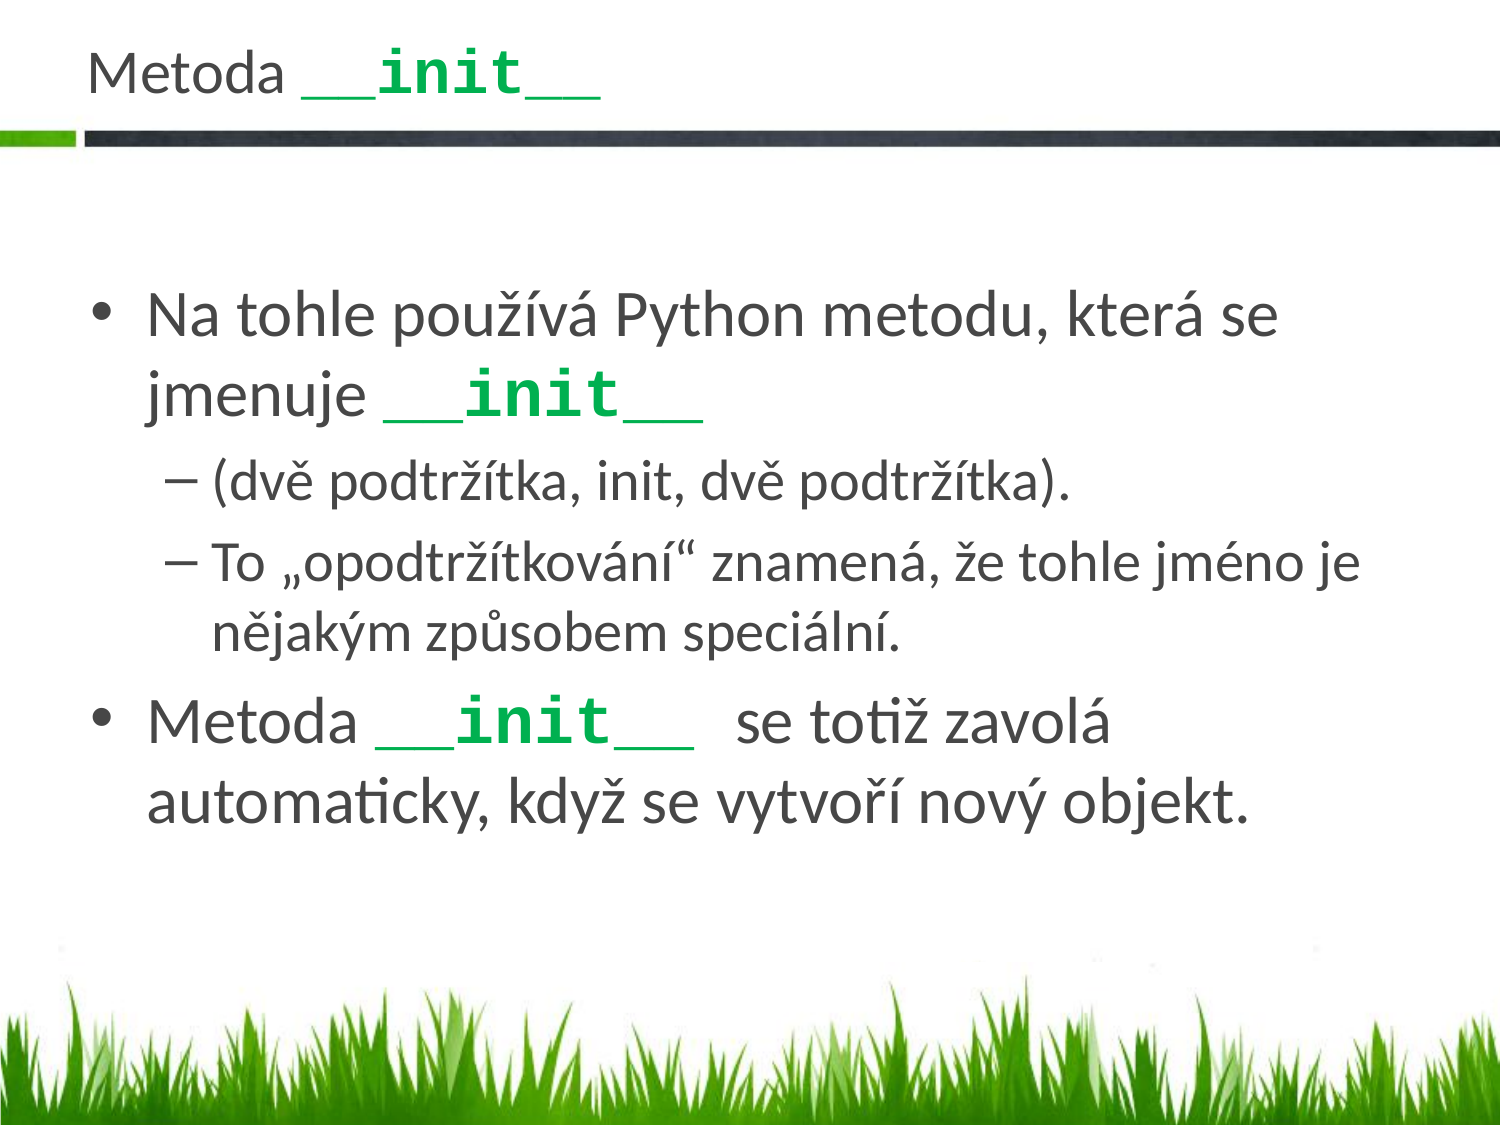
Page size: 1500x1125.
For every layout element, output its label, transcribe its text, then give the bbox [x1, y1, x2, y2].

list Na tohle používá Python metodu, která se jmenuje __init__ (dvě podtržítka, init, dvě podtržítka). To „opodtržítkování“ znamená, že tohle jméno je nějakým způsobem speciální. Metoda __init__ se totiž zavolá automaticky, když se vytvoří nový objekt. [75, 262, 1425, 1005]
picture [0, 0, 1500, 1125]
title Metoda __init__ [71, 12, 1450, 125]
